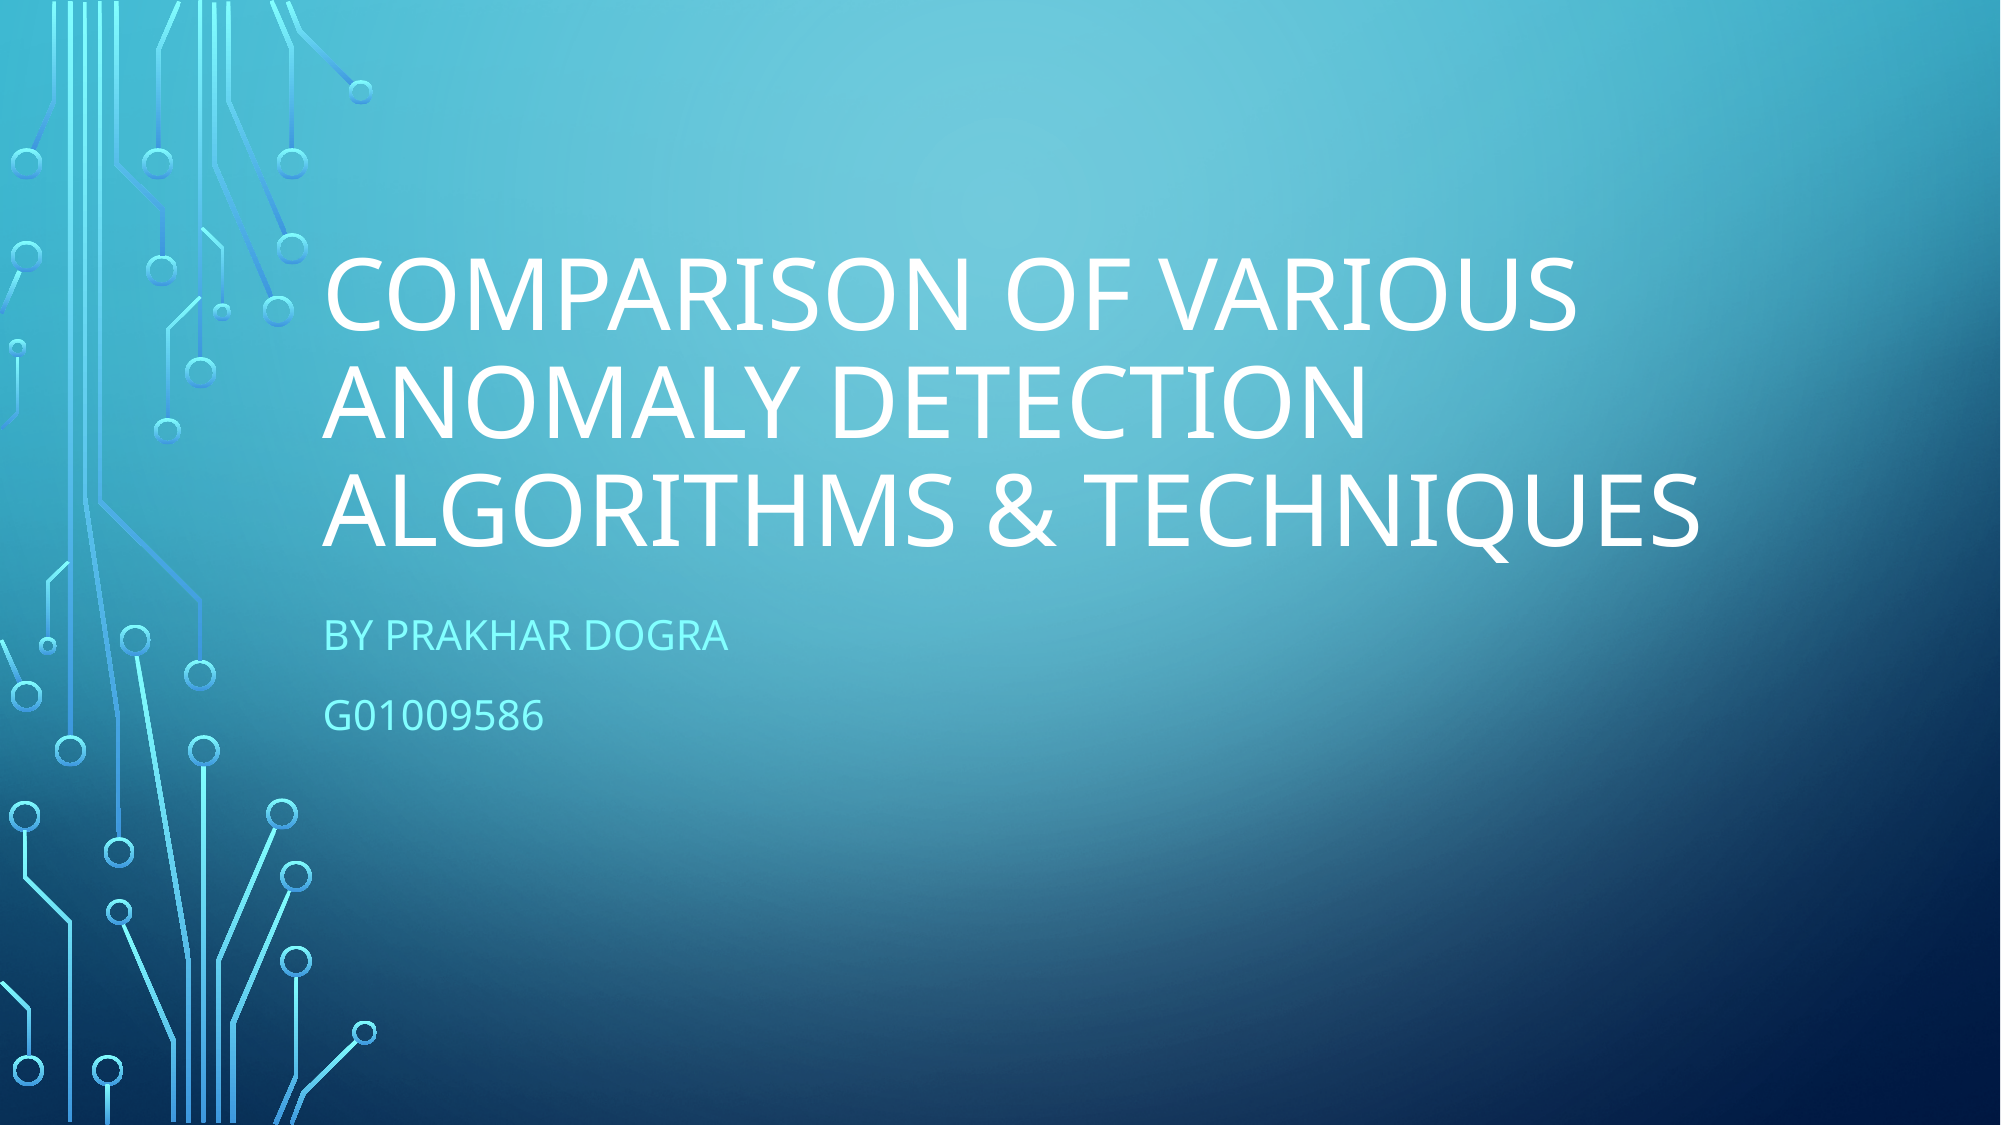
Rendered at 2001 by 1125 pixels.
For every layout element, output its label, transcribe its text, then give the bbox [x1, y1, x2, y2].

subtitle BY PRAKHAR DOGRA G01009586 [307, 590, 1750, 863]
title Comparison of various Anomaly detection algorithms & Techniques [307, 184, 1750, 576]
